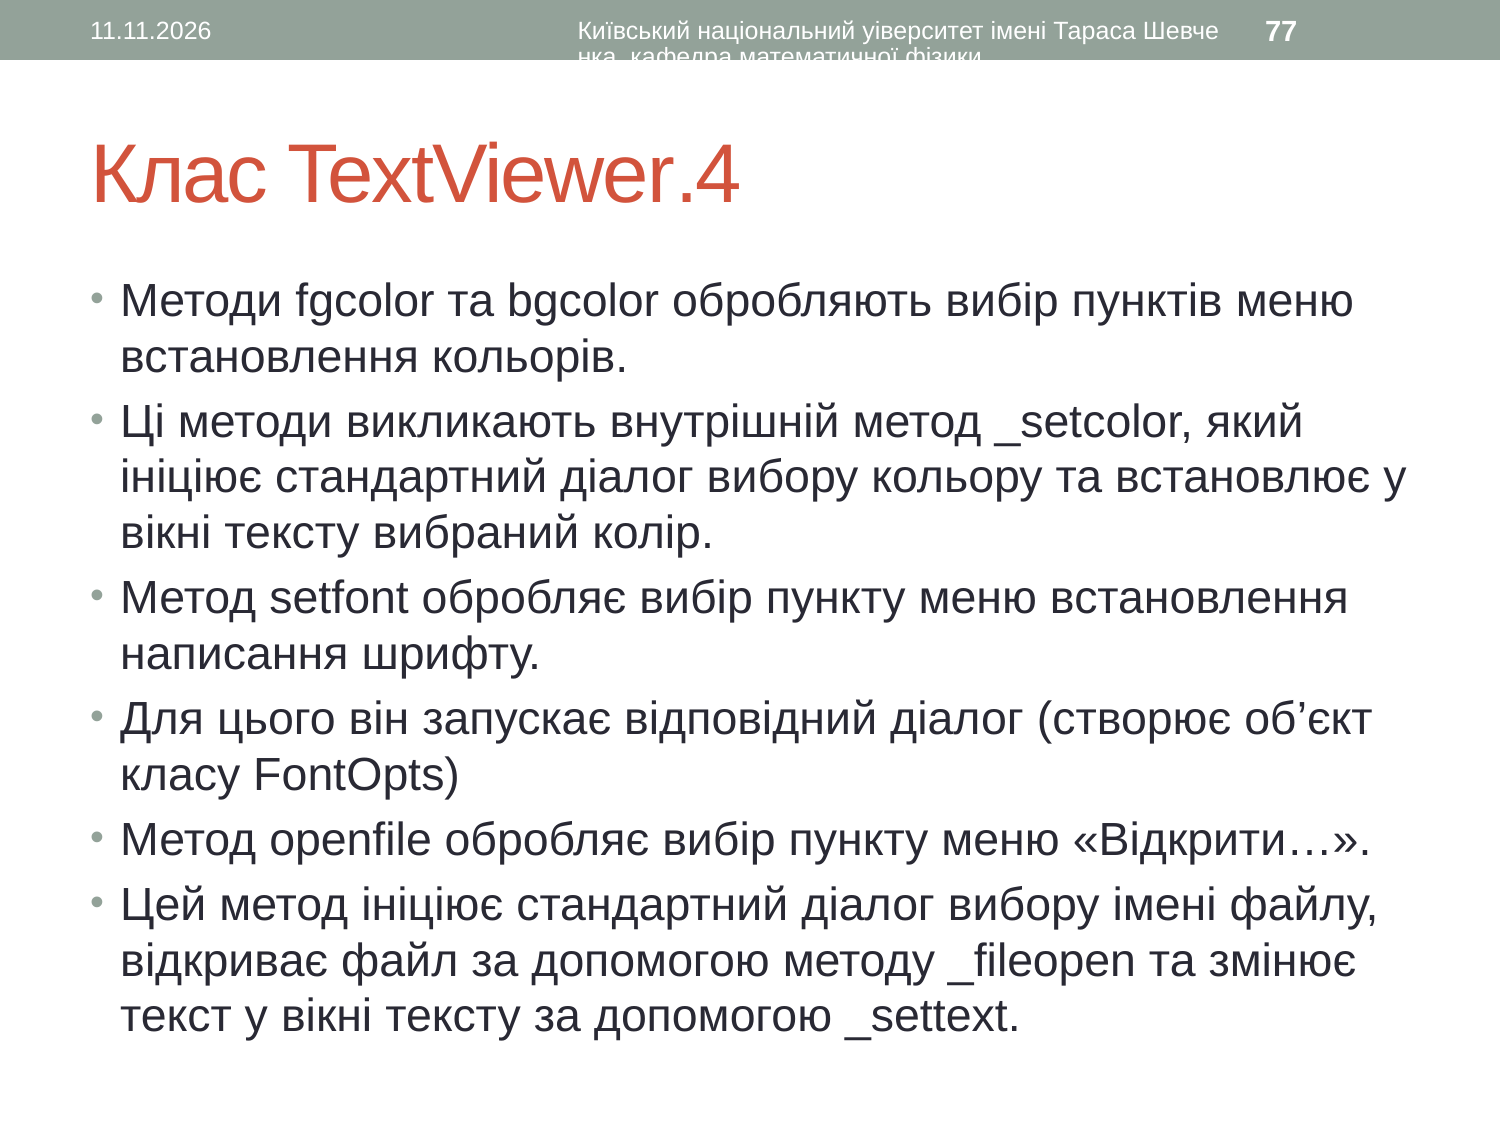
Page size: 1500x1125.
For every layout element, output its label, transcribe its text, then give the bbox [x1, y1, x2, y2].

list Методи fgcolor та bgcolor обробляють вибір пунктів меню встановлення кольорів. Ці методи викликають внутрішній метод _setcolor, який ініціює стандартний діалог вибору кольору та встановлює у вікні тексту вибраний колір. Метод setfont обробляє вибір пункту меню встановлення написання шрифту. Для цього він запускає відповідний діалог (створює об’єкт класу FontOpts) Метод openfile обробляє вибір пункту меню «Відкрити…». Цей метод ініціює стандартний діалог вибору імені файлу, відкриває файл за допомогою методу _fileopen та змінює текст у вікні тексту за допомогою _settext. [75, 262, 1425, 1063]
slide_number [75, 3, 550, 57]
footer Київський національний уіверситет імені Тараса Шевченка, кафедра математичної фізики [562, 3, 1238, 57]
slide_number 77 [1250, 3, 1425, 57]
title Клас TextViewer.4 [75, 87, 1425, 250]
